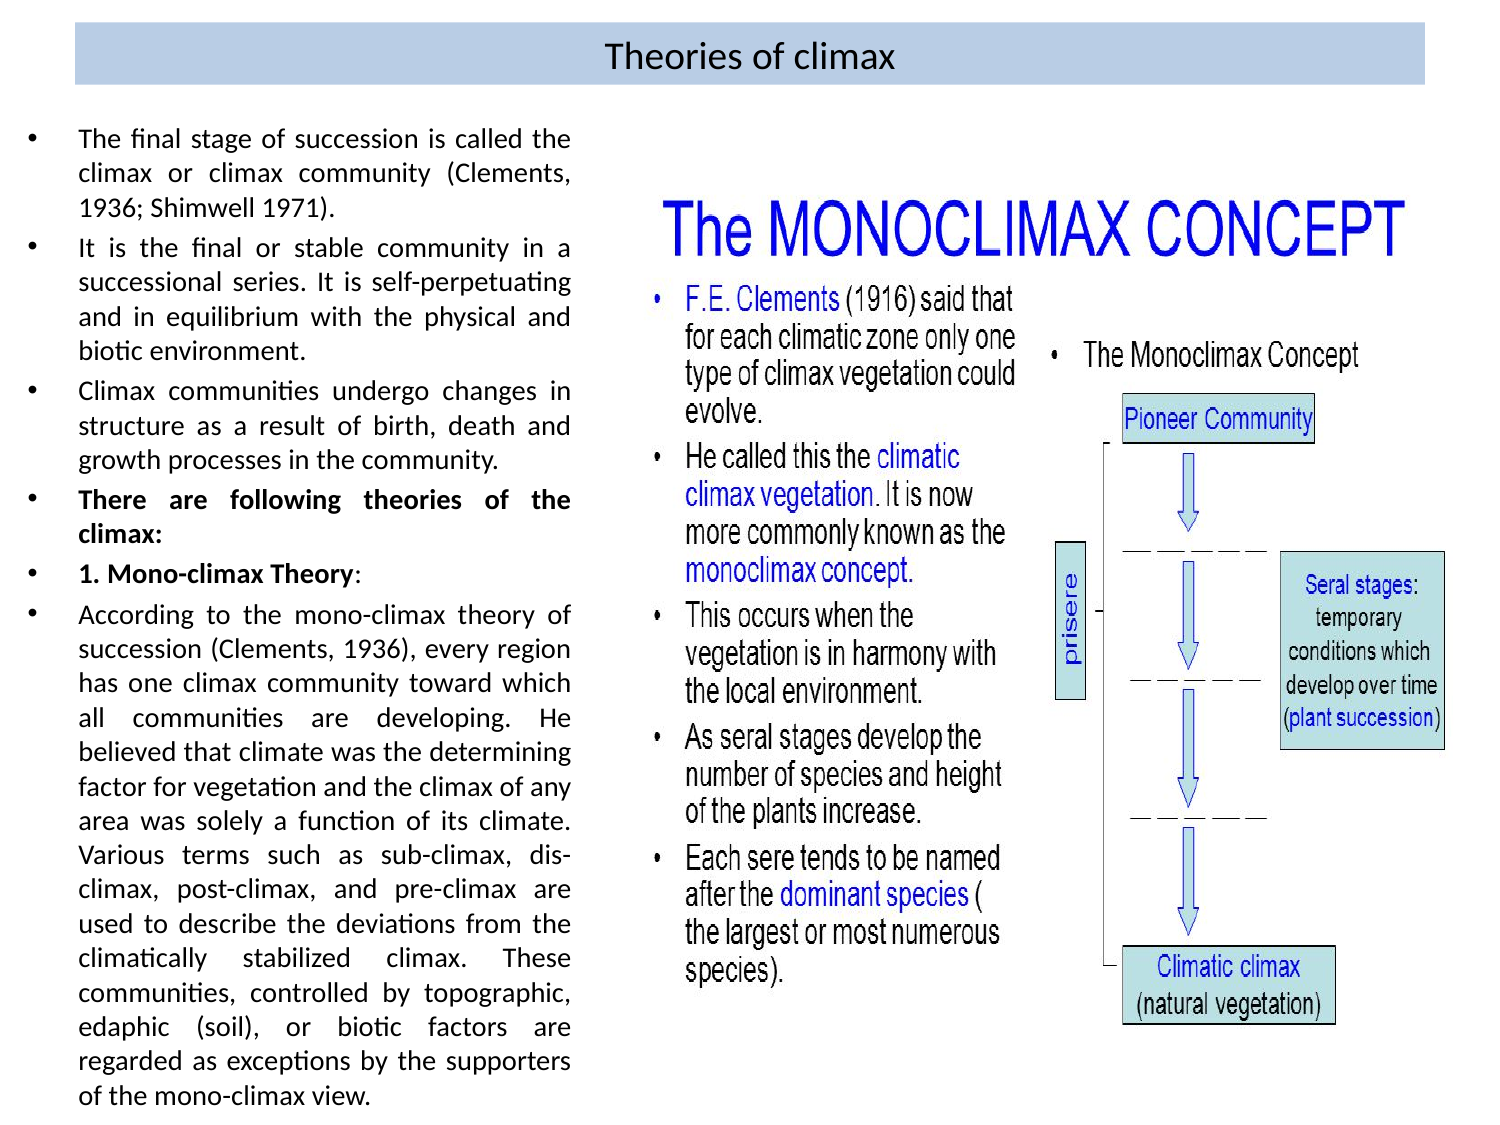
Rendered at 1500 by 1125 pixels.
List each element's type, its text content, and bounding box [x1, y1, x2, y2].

picture [599, 112, 1467, 1051]
list The final stage of succession is called the climax or climax community (Clements, 1936; Shimwell 1971). It is the final or stable community in a successional series. It is self-perpetuating and in equilibrium with the physical and biotic environment. Climax communities undergo changes in structure as a result of birth, death and growth processes in the community. There are following theories of the climax: 1. Mono-climax Theory: According to the mono-climax theory of succession (Clements, 1936), every region has one climax community toward which all communities are developing. He believed that climate was the determining factor for vegetation and the climax of any area was solely a function of its climate. Various terms such as sub-climax, dis-climax, post-climax, and pre-climax are used to describe the deviations from the climatically stabilized climax. These communities, controlled by topographic, edaphic (soil), or biotic factors are regarded as exceptions by the supporters of the mono-climax view. [12, 112, 588, 1125]
title Theories of climax [75, 22, 1425, 85]
